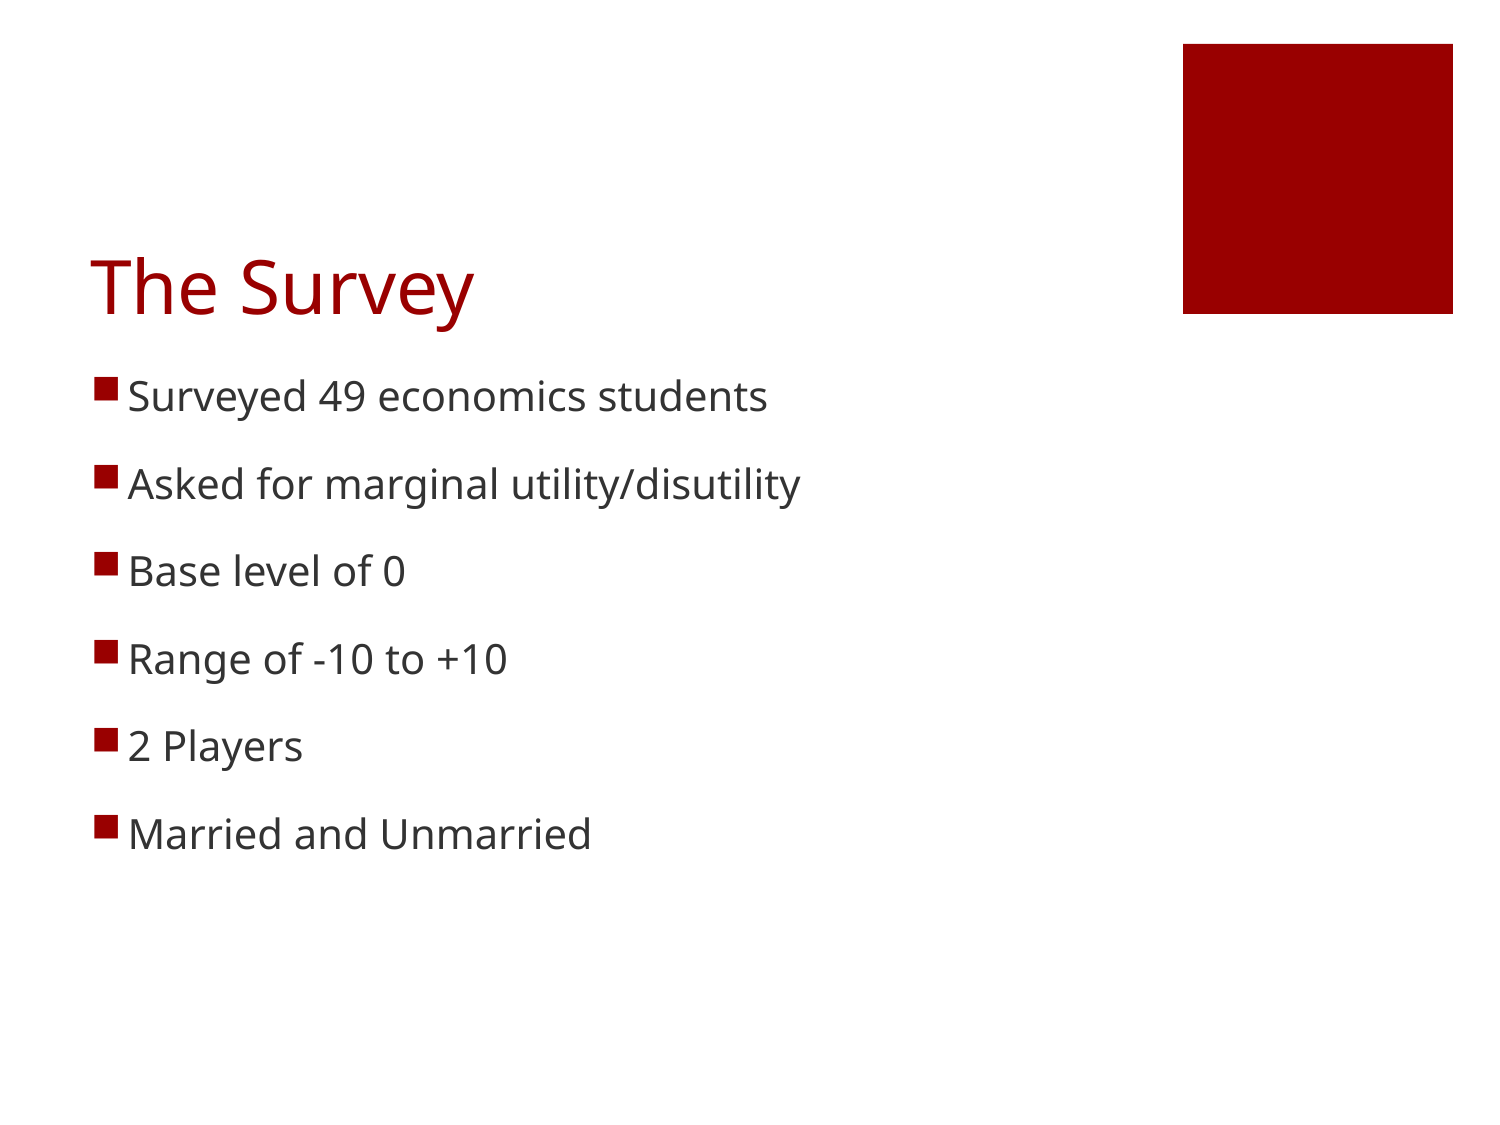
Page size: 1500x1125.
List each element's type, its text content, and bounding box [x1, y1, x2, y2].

title The Survey [75, 149, 1143, 338]
list Surveyed 49 economics students Asked for marginal utility/disutility Base level of 0 Range of -10 to +10 2 Players Married and Unmarried [75, 362, 1143, 1005]
